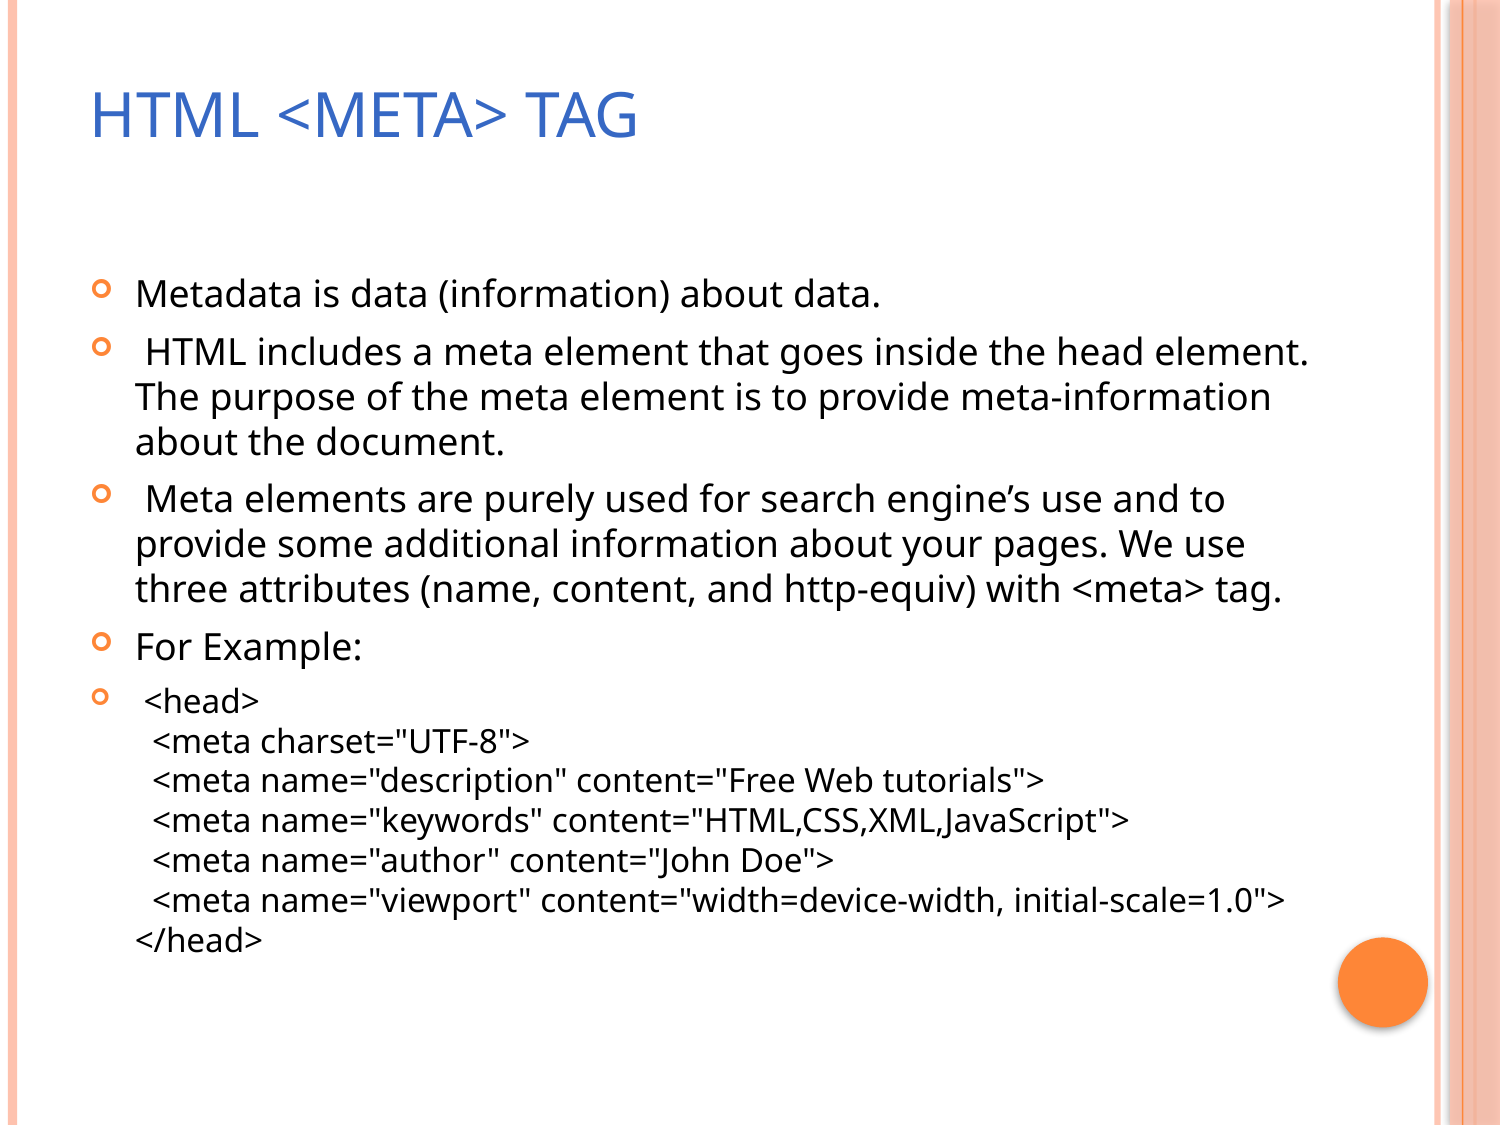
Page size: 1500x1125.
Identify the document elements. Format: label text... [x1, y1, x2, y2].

list Metadata is data (information) about data. HTML includes a meta element that goes inside the head element. The purpose of the meta element is to provide meta-information about the document. Meta elements are purely used for search engine’s use and to provide some additional information about your pages. We use three attributes (name, content, and http-equiv) with <meta> tag. For Example: <head> <meta charset="UTF-8"> <meta name="description" content="Free Web tutorials"> <meta name="keywords" content="HTML,CSS,XML,JavaScript"> <meta name="author" content="John Doe"> <meta name="viewport" content="width=device-width, initial-scale=1.0"> </head> [75, 262, 1338, 1075]
title HTML <meta> Tag [75, 45, 1300, 233]
